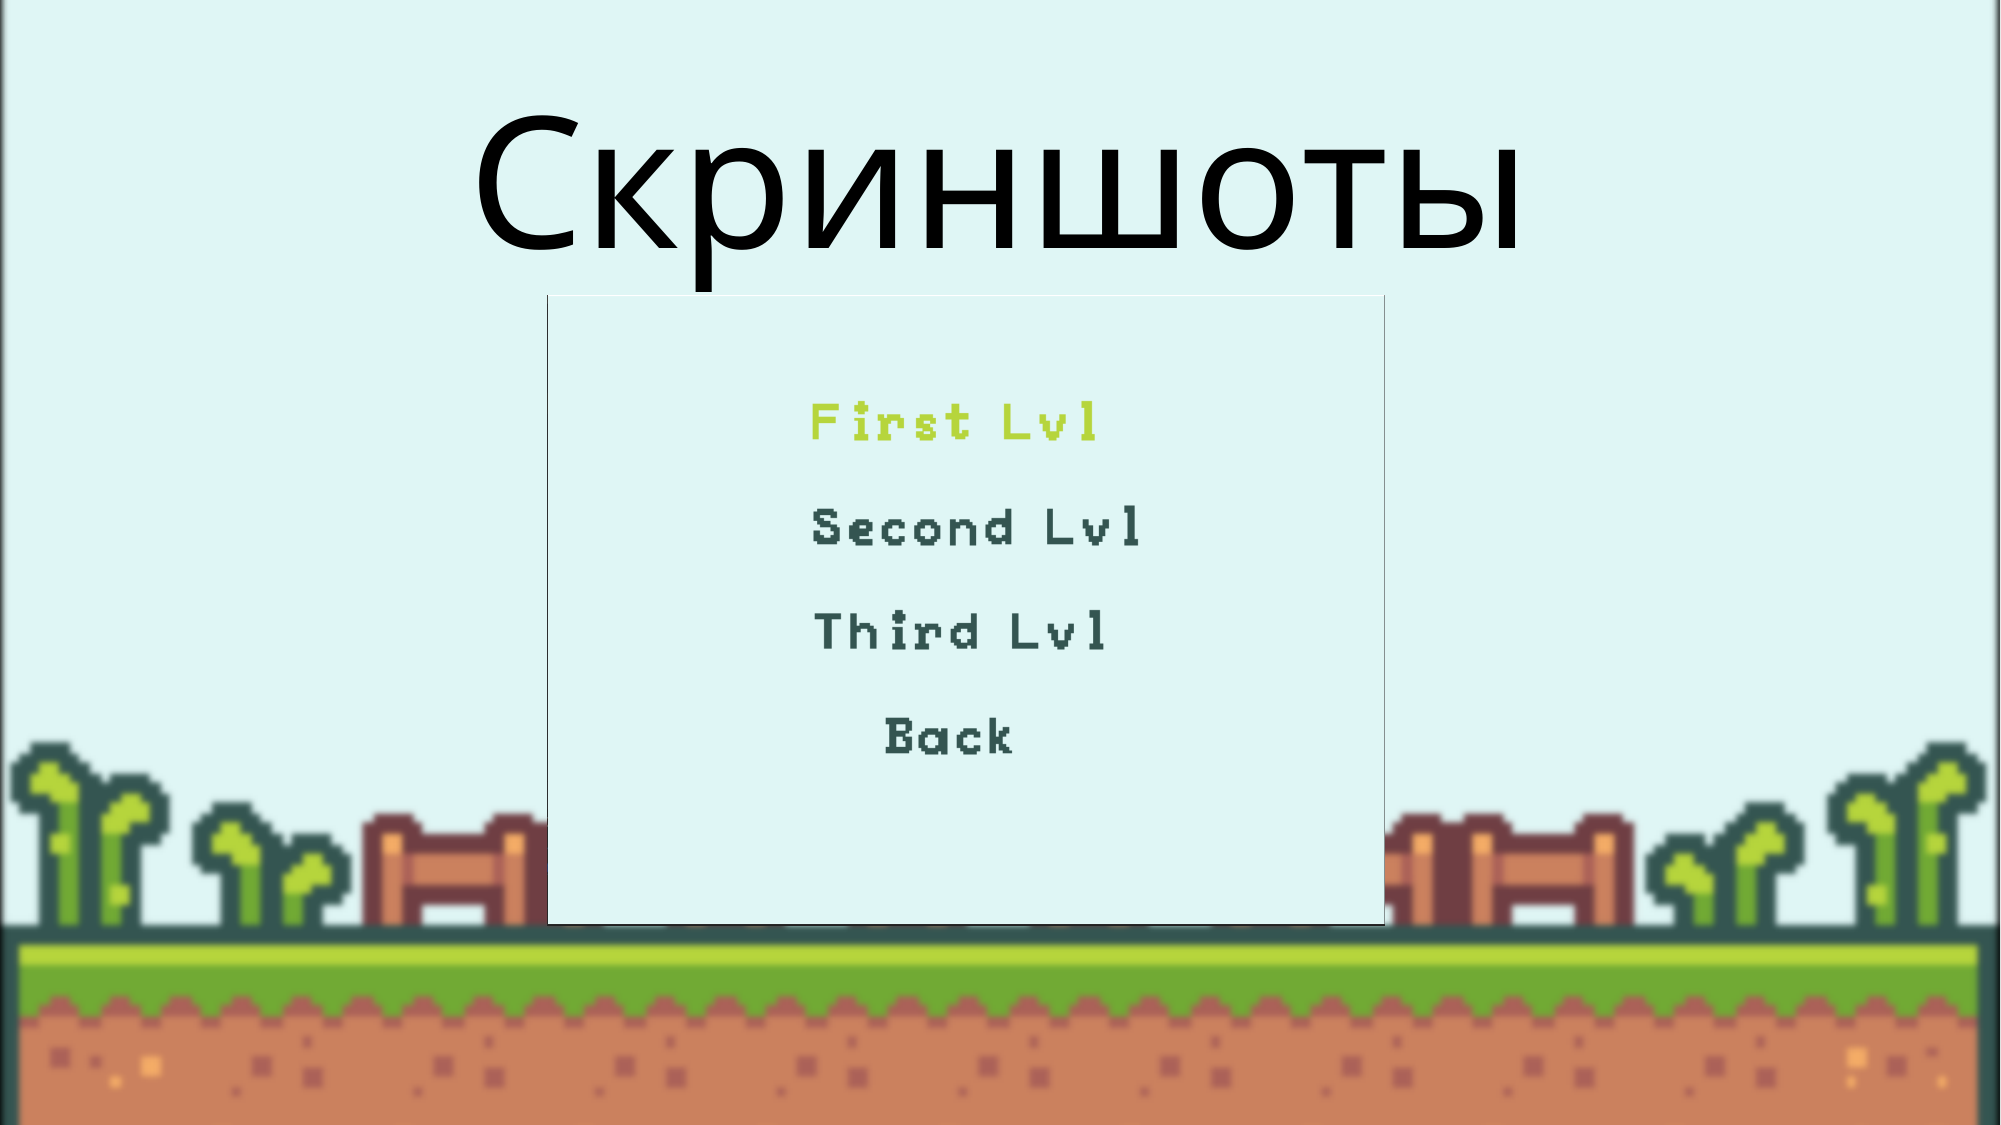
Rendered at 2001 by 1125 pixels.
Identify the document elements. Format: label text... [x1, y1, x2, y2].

title Скриншоты [249, 0, 1750, 296]
picture [0, 0, 2001, 1125]
